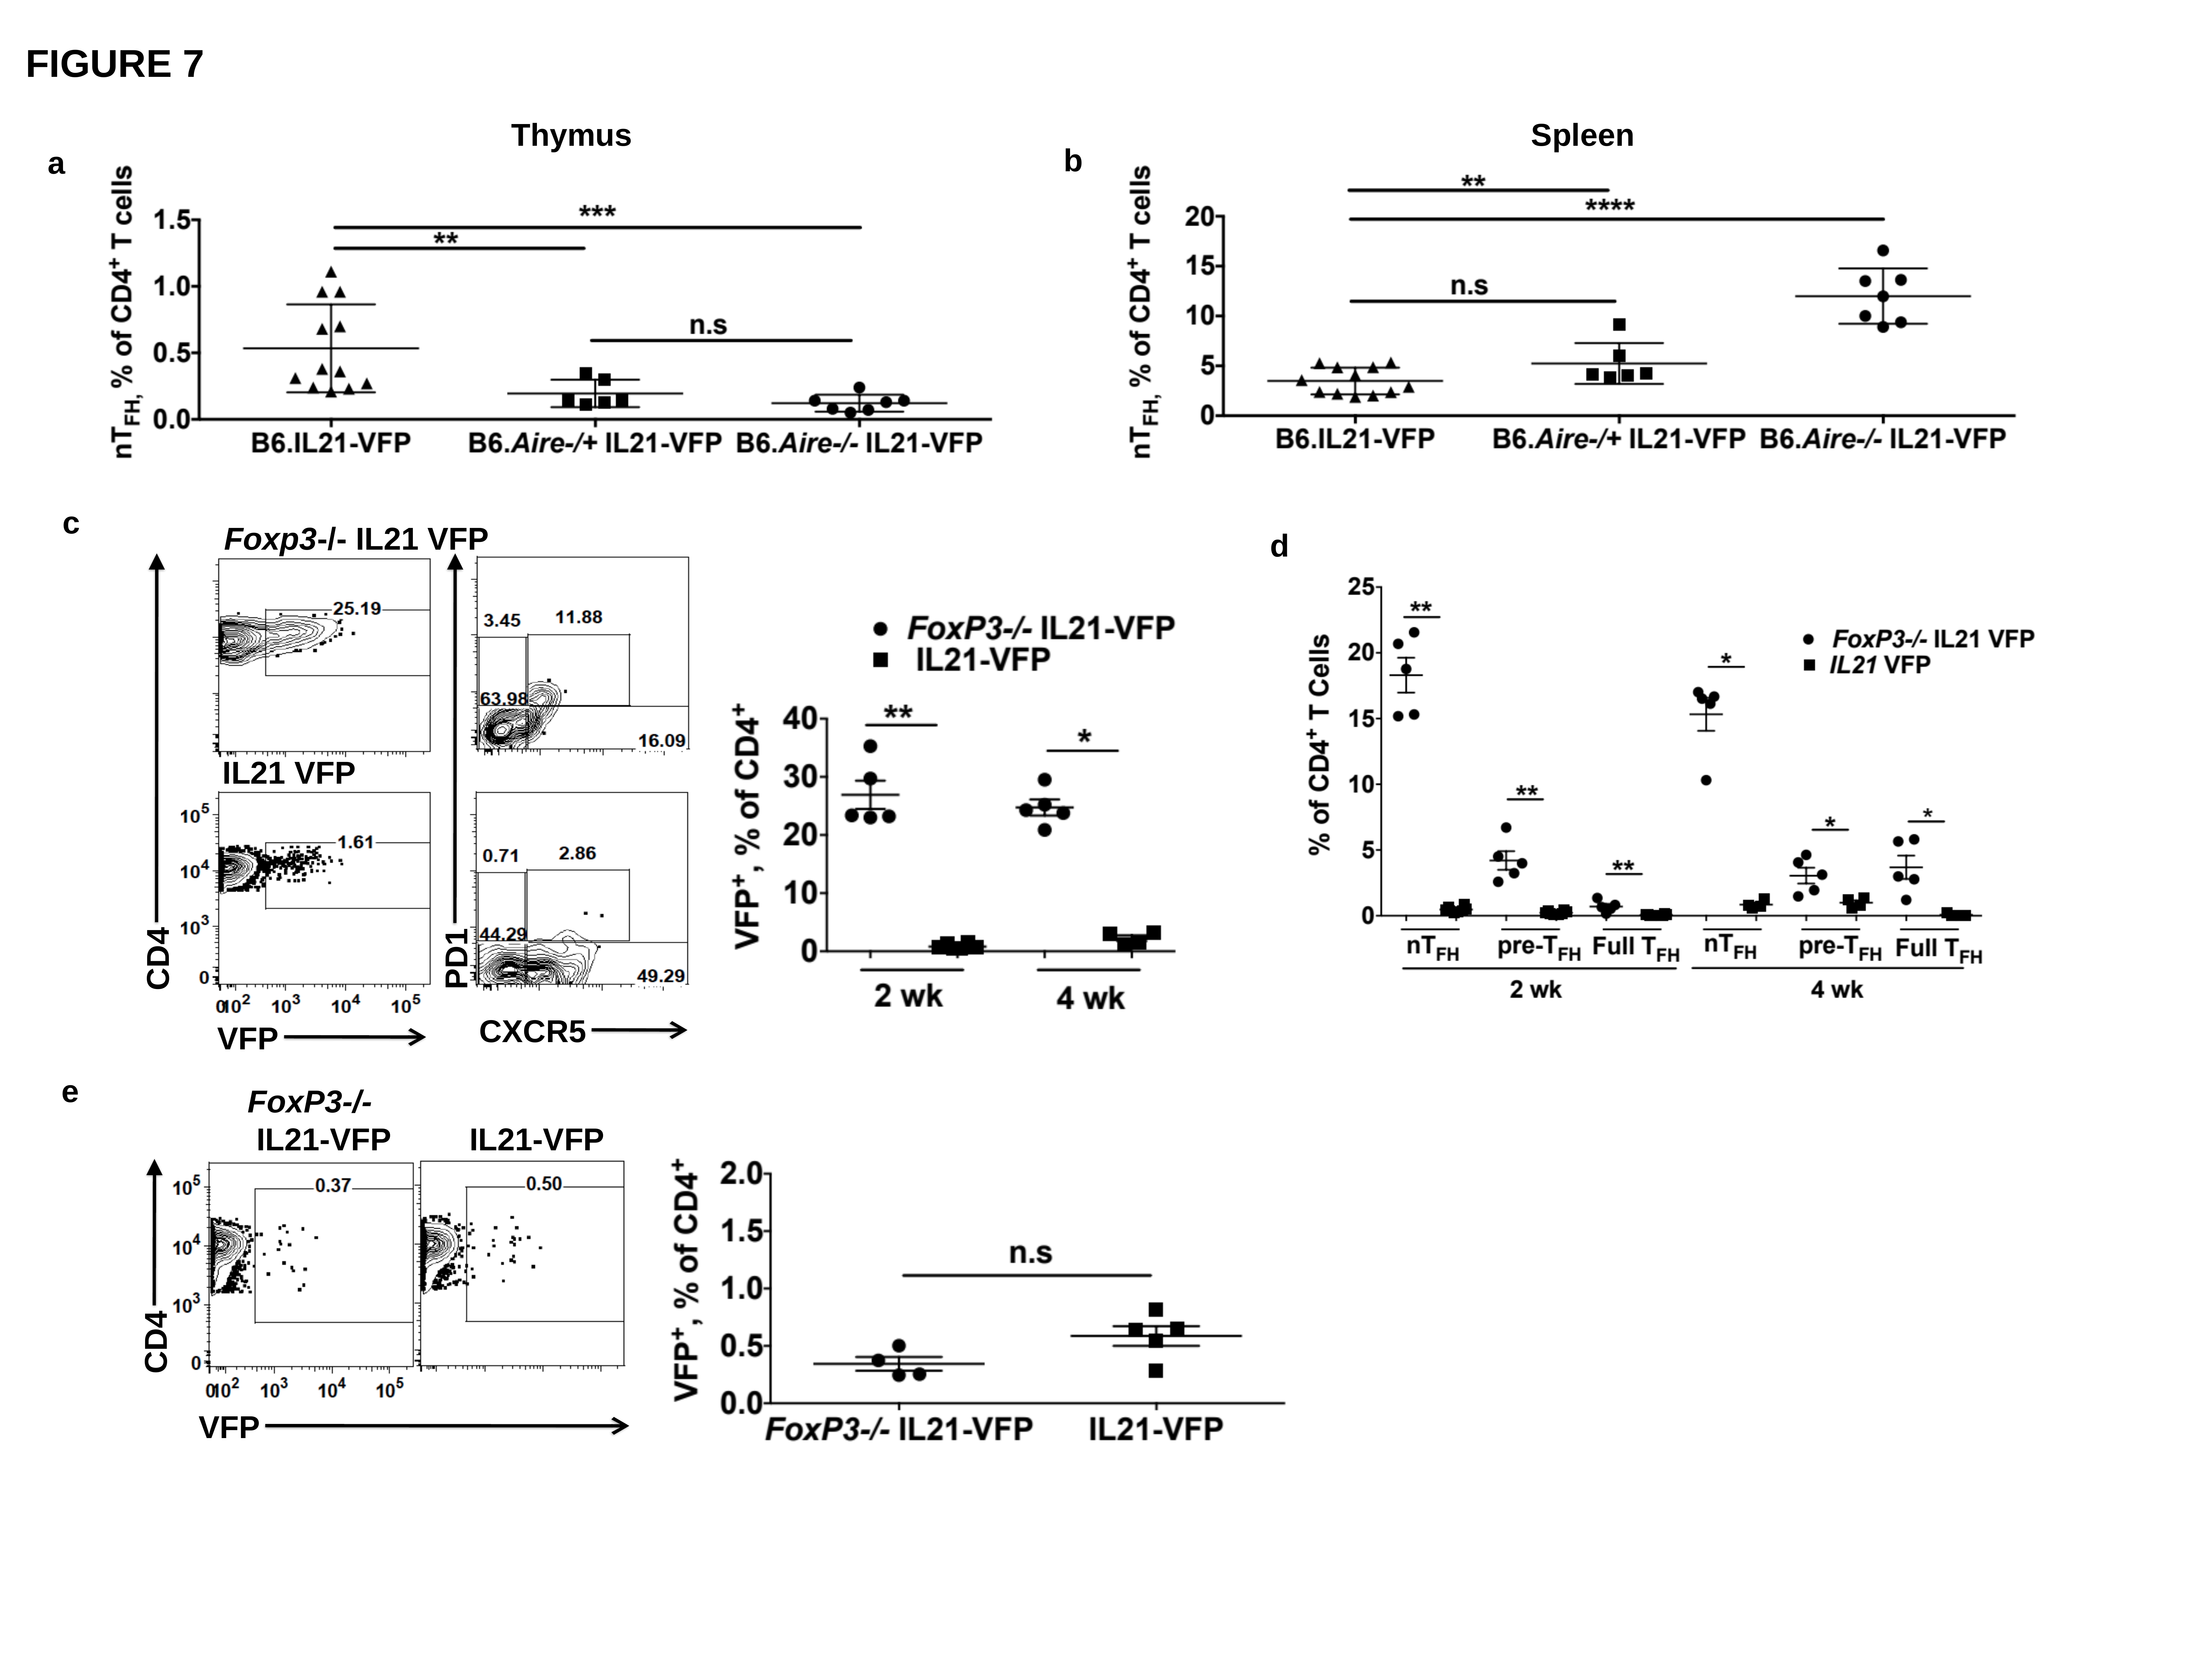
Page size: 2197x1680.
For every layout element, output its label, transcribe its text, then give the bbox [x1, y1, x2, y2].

text_box FIGURE 7 [20, 35, 320, 88]
picture [717, 604, 1182, 1023]
text_box e [56, 1068, 84, 1111]
text_box Thymus [506, 112, 638, 155]
text_box Spleen [1526, 112, 1640, 155]
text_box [135, 515, 694, 1059]
picture [96, 159, 1059, 464]
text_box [132, 1078, 629, 1448]
picture [1114, 159, 2063, 464]
picture [657, 1138, 1362, 1448]
text_box a [42, 140, 71, 183]
picture [1295, 559, 2042, 1009]
text_box d [1265, 522, 1295, 566]
text_box c [57, 499, 86, 542]
text_box b [1058, 137, 1088, 180]
